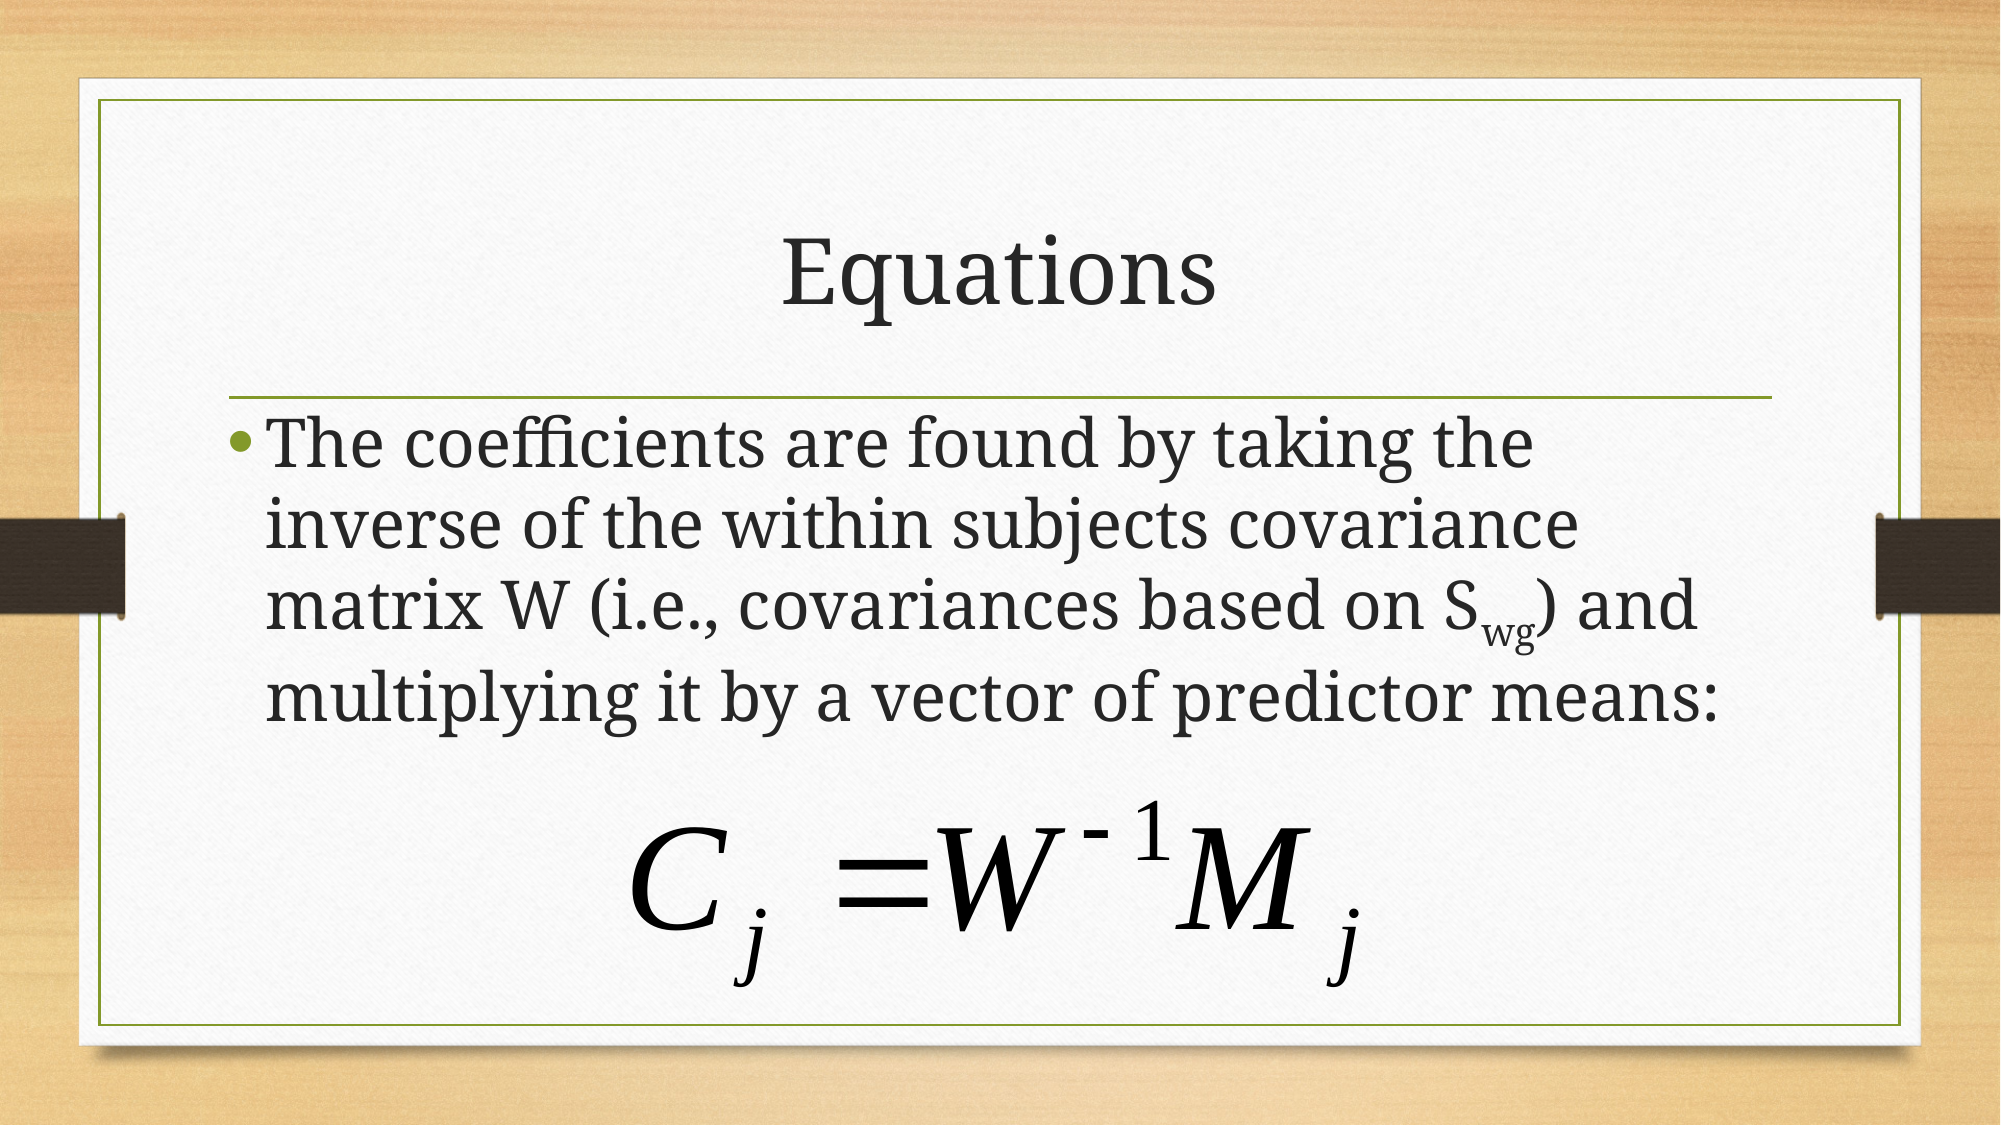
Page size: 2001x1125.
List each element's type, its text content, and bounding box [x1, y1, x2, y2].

list The coefficients are found by taking the inverse of the within subjects covariance matrix W (i.e., covariances based on Swg) and multiplying it by a vector of predictor means: [212, 393, 1788, 800]
title Equations [212, 161, 1788, 375]
picture [0, 0, 2001, 1125]
text_box [249, 511, 281, 572]
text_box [605, 762, 1394, 1019]
